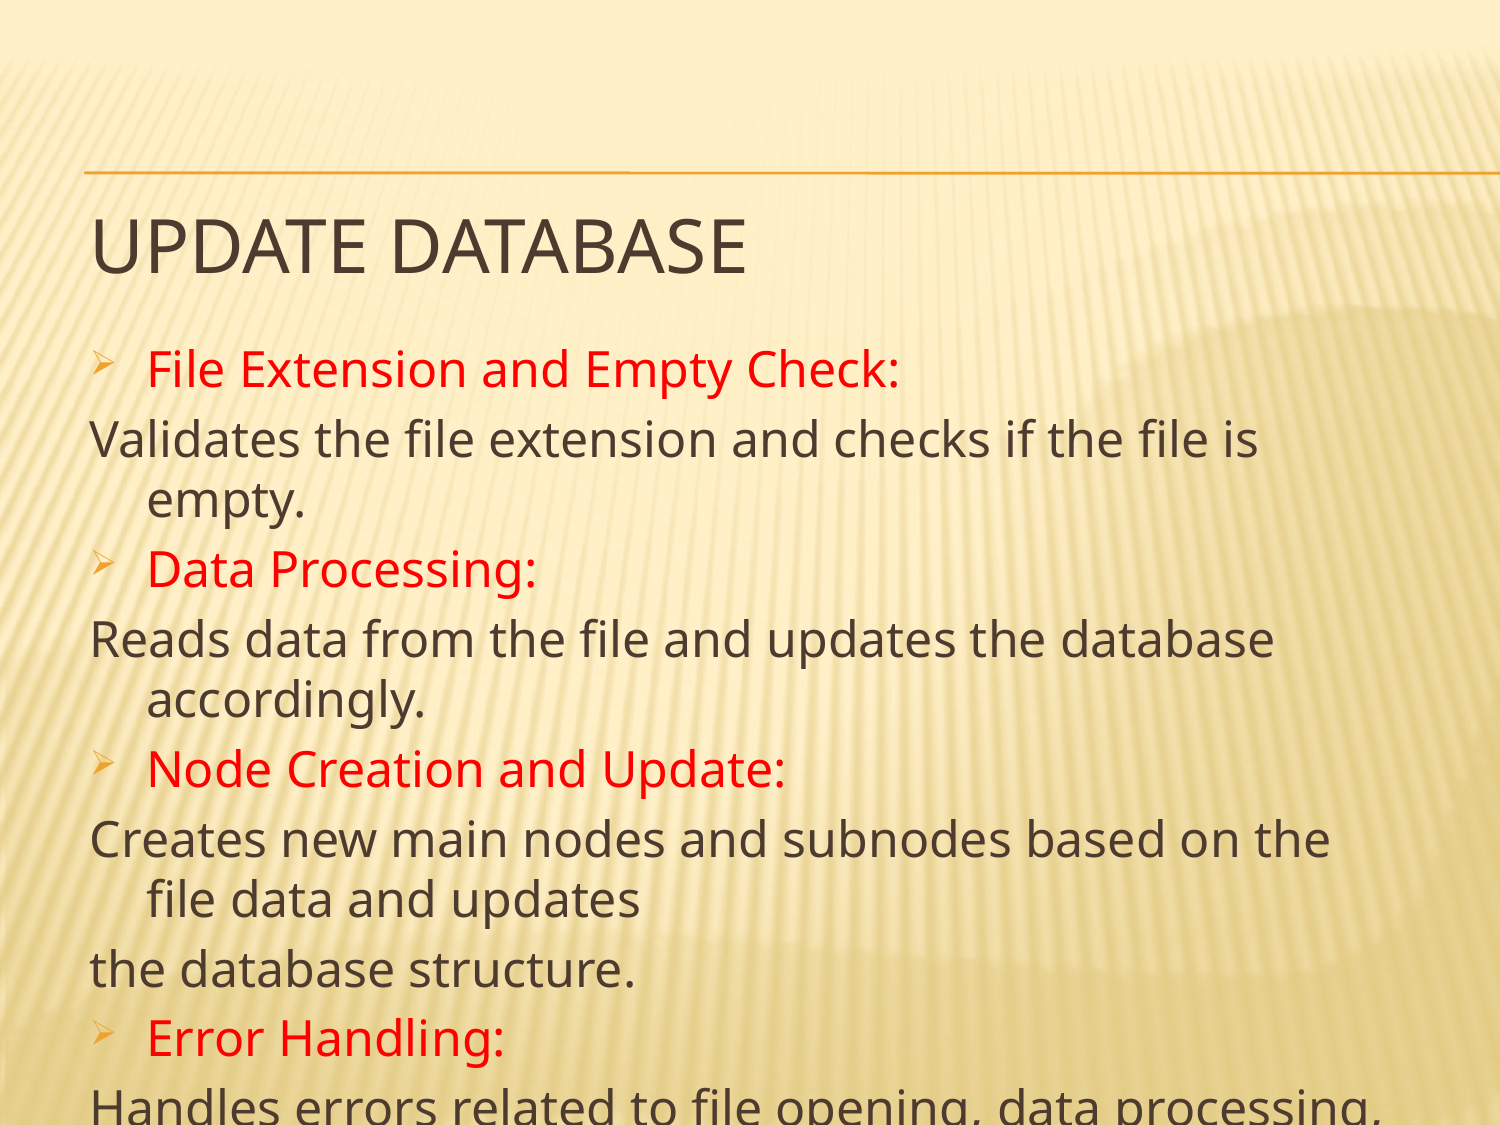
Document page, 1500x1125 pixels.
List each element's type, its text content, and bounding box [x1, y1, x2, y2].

title UPDATE DATABASE [75, 149, 1425, 329]
list File Extension and Empty Check: Validates the file extension and checks if the file is empty. Data Processing: Reads data from the file and updates the database accordingly. Node Creation and Update: Creates new main nodes and subnodes based on the file data and updates the database structure. Error Handling: Handles errors related to file opening, data processing, and memory allocation. [75, 329, 1425, 1018]
